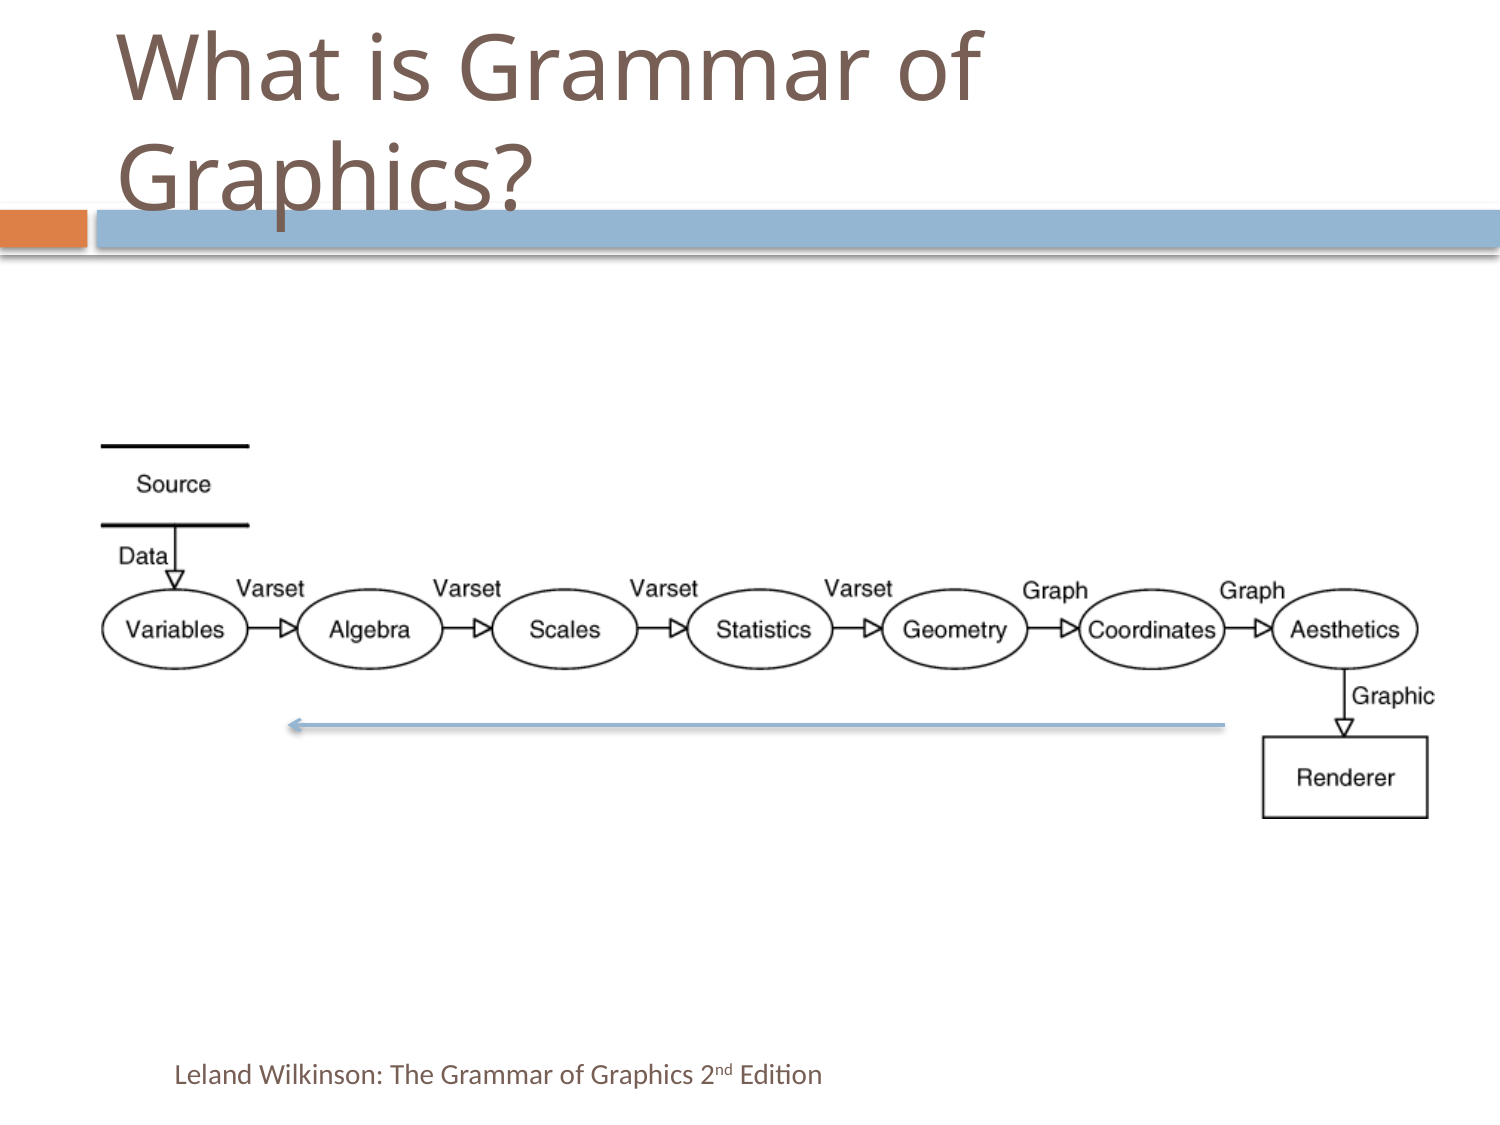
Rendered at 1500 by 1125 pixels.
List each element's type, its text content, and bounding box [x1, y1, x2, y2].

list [100, 443, 1439, 819]
title What is Grammar of Graphics? [100, 37, 1438, 200]
footer Leland Wilkinson: The Grammar of Graphics 2nd Edition [8, 1042, 838, 1103]
